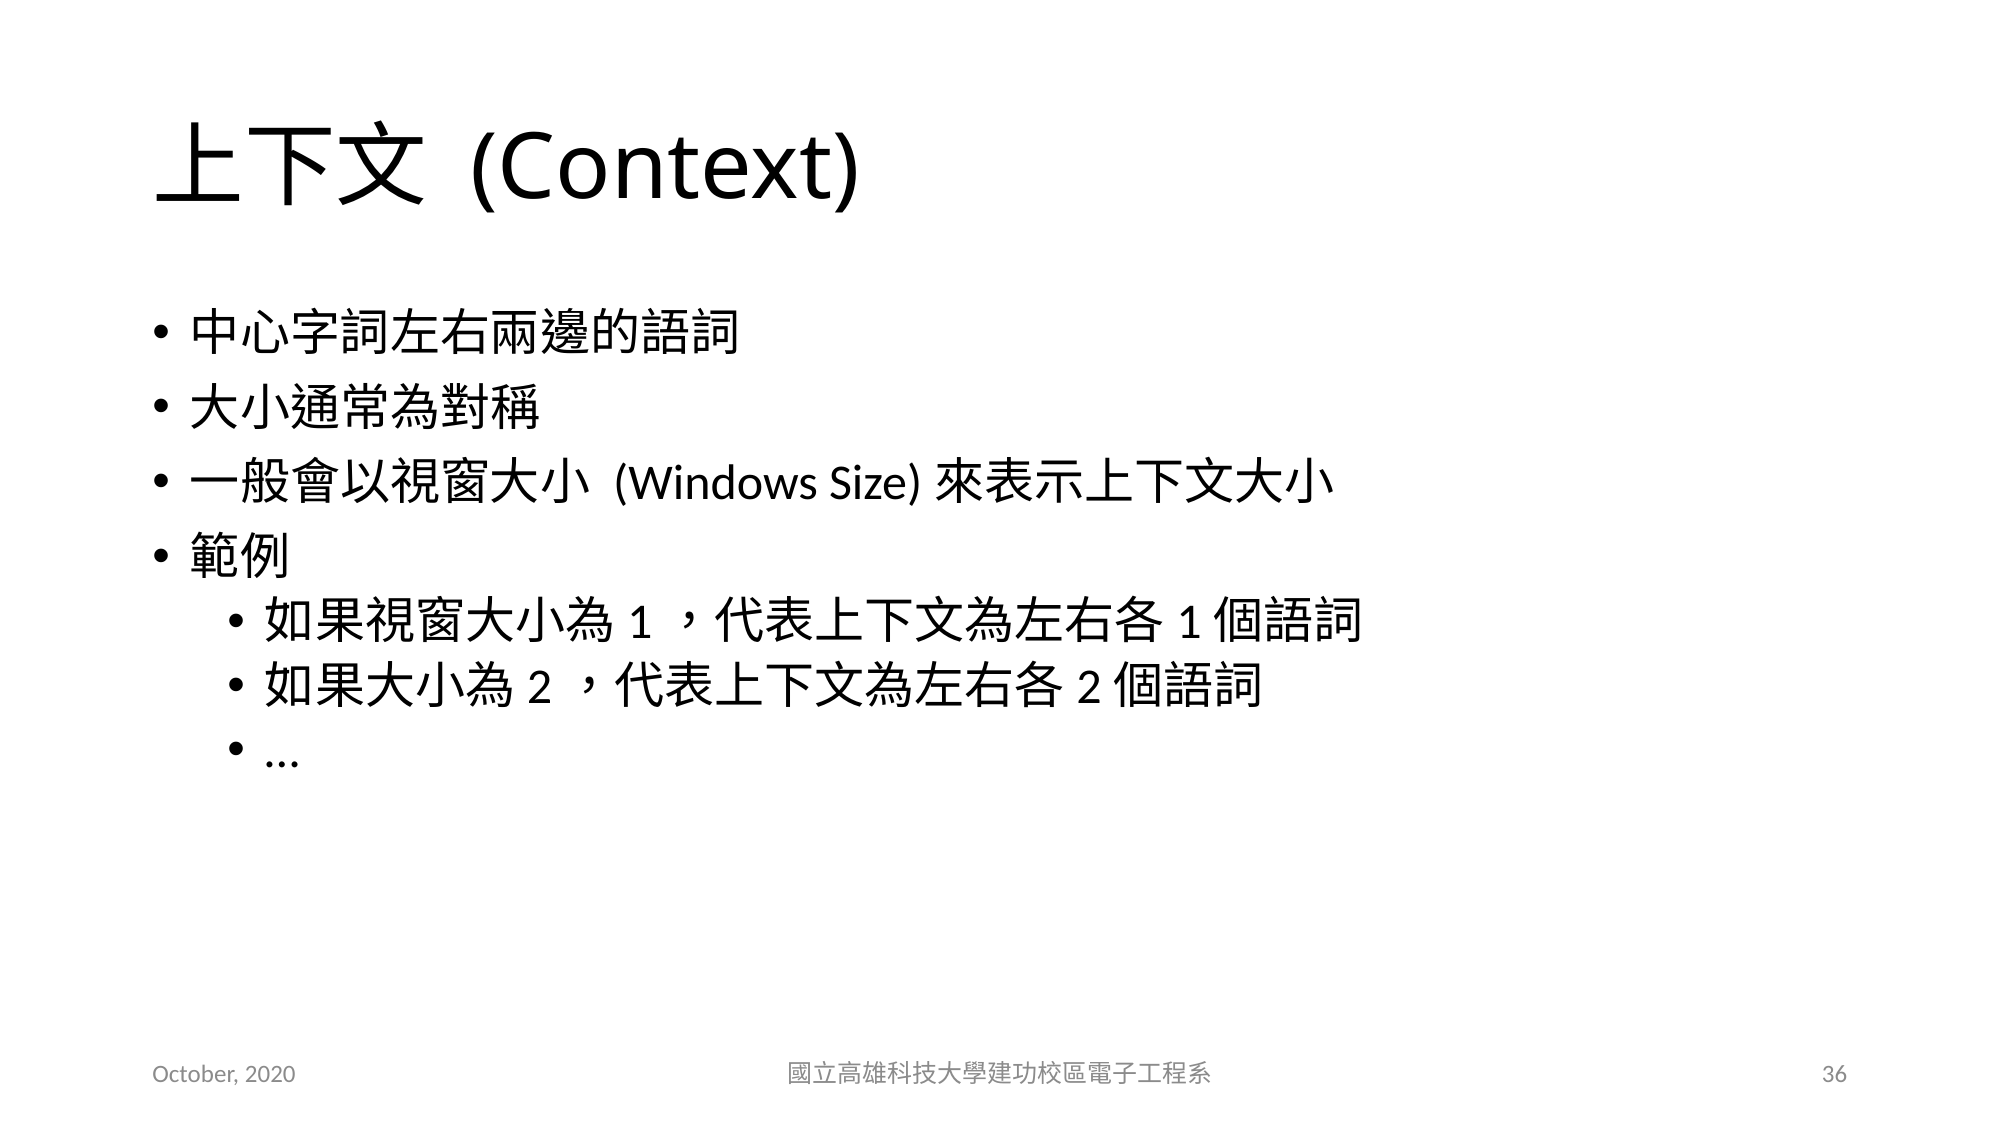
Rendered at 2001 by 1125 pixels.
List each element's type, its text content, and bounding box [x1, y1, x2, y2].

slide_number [137, 1042, 588, 1103]
list 中心字詞左右兩邊的語詞 大小通常為對稱 一般會以視窗大小 (Windows Size)來表示上下文大小 範例 如果視窗大小為1，代表上下文為左右各1個語詞 如果大小為2，代表上下文為左右各2個語詞 … [137, 299, 1863, 1014]
footer 國立高雄科技大學建功校區電子工程系 [662, 1042, 1338, 1103]
title 上下文 (Context) [137, 59, 1863, 278]
slide_number 36 [1412, 1042, 1863, 1103]
